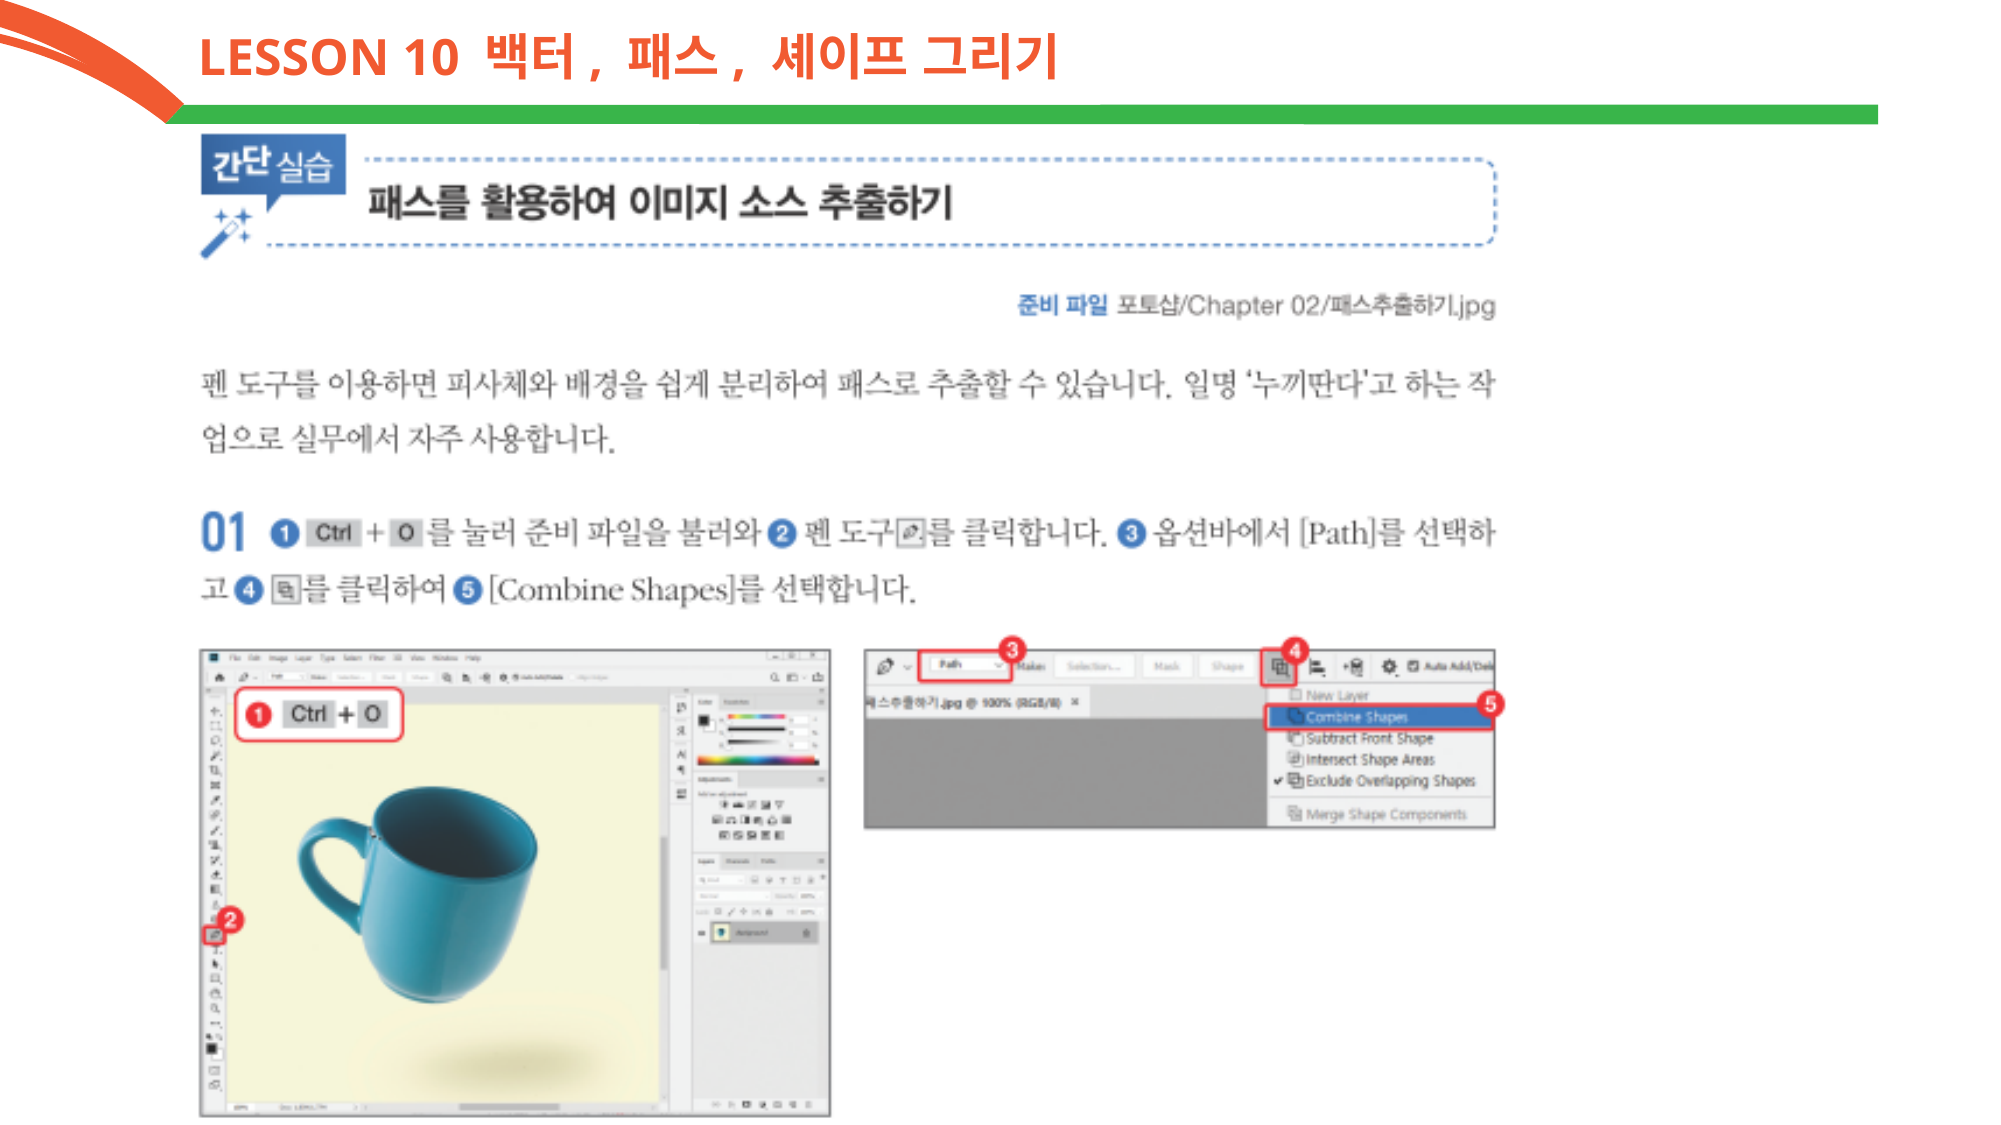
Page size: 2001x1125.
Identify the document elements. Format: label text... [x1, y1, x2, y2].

picture [195, 130, 1508, 1125]
title LESSON 10 백터, 패스, 셰이프 그리기 [183, 24, 1836, 95]
